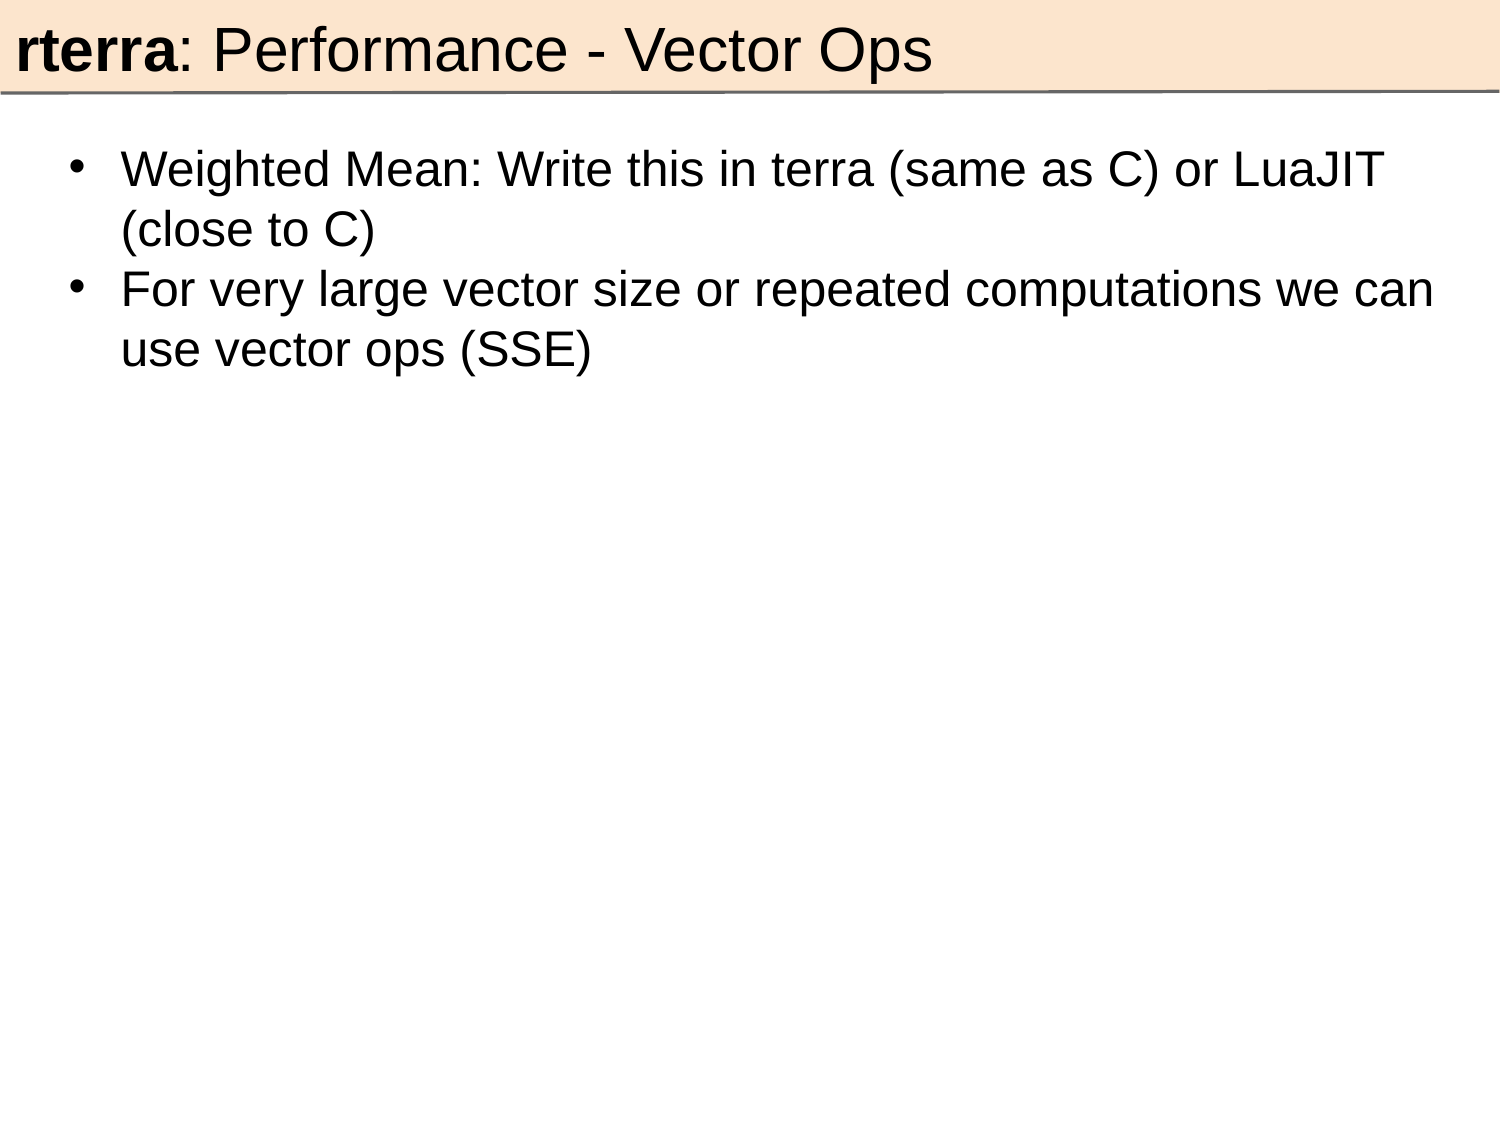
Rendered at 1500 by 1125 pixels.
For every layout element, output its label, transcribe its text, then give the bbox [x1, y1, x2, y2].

text_box Weighted Mean: Write this in terra (same as C) or LuaJIT (close to C) For very large vector size or repeated computations we can use vector ops (SSE) [30, 120, 1468, 416]
text_box rterra: Performance - Vector Ops [0, 0, 1500, 90]
